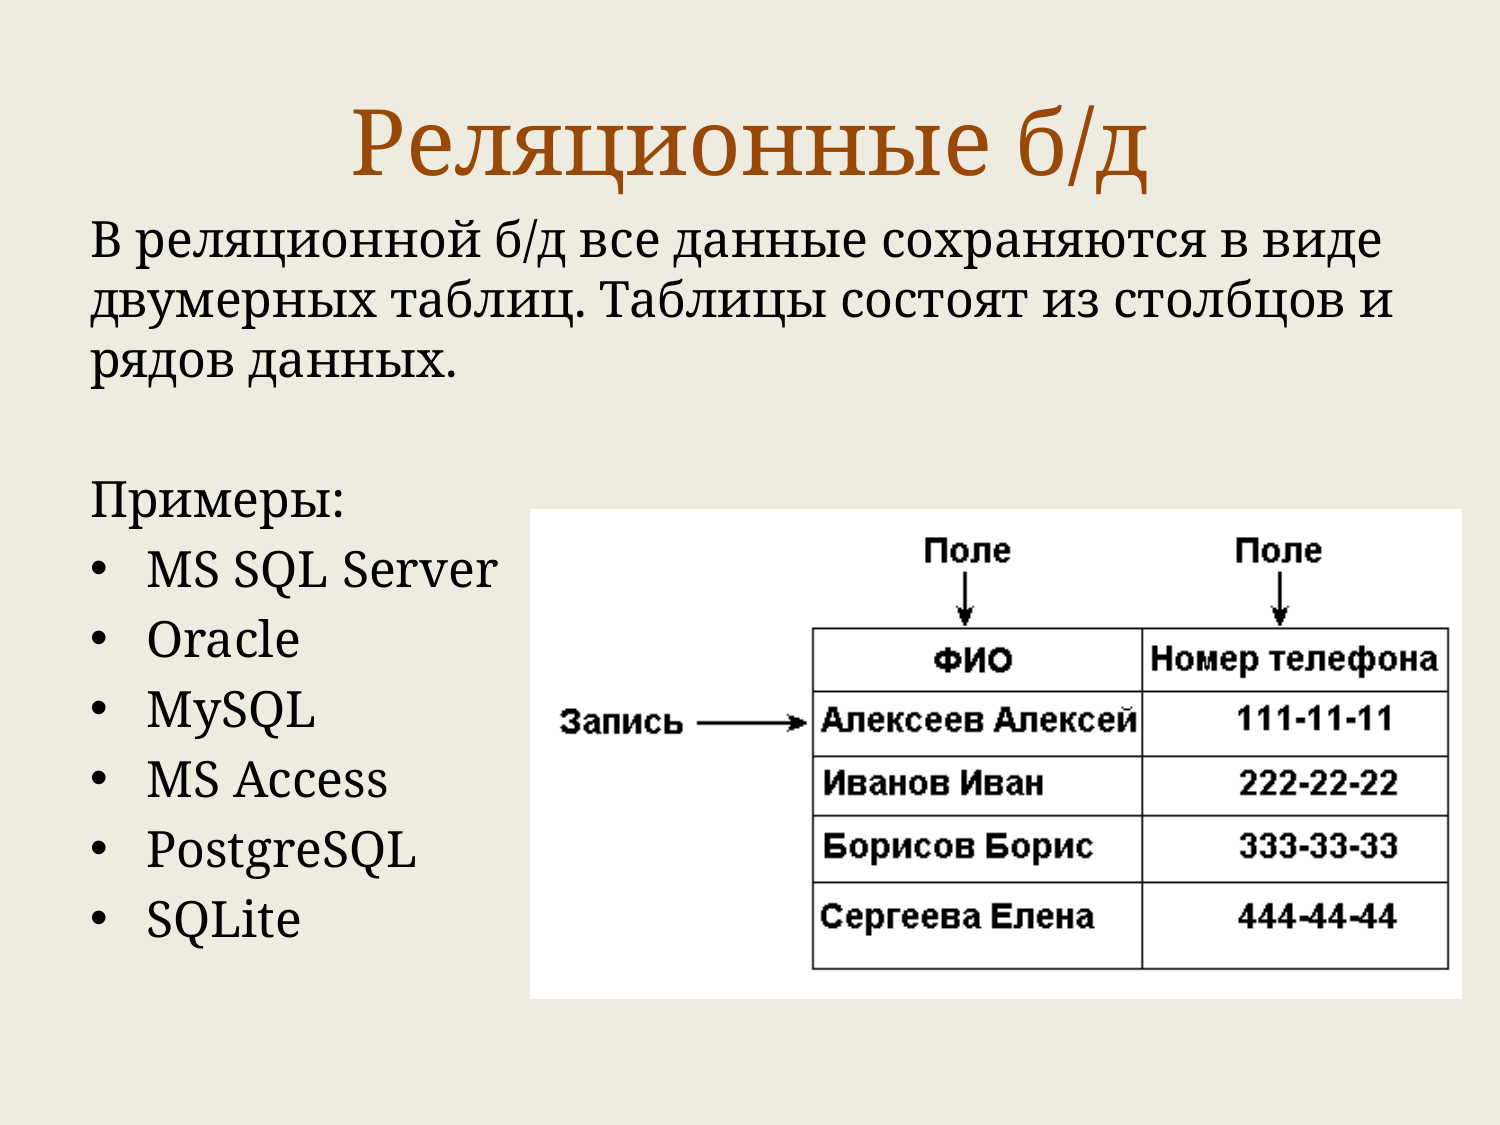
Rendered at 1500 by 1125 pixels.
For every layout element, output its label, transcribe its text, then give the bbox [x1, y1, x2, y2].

picture [530, 509, 1462, 999]
list В реляционной б/д все данные сохраняются в виде двумерных таблиц. Таблицы состоят из столбцов и рядов данных. Примеры: MS SQL Server Oracle MySQL MS Access PostgreSQL SQLite [75, 199, 1425, 1067]
title Реляционные б/д [75, 45, 1425, 199]
